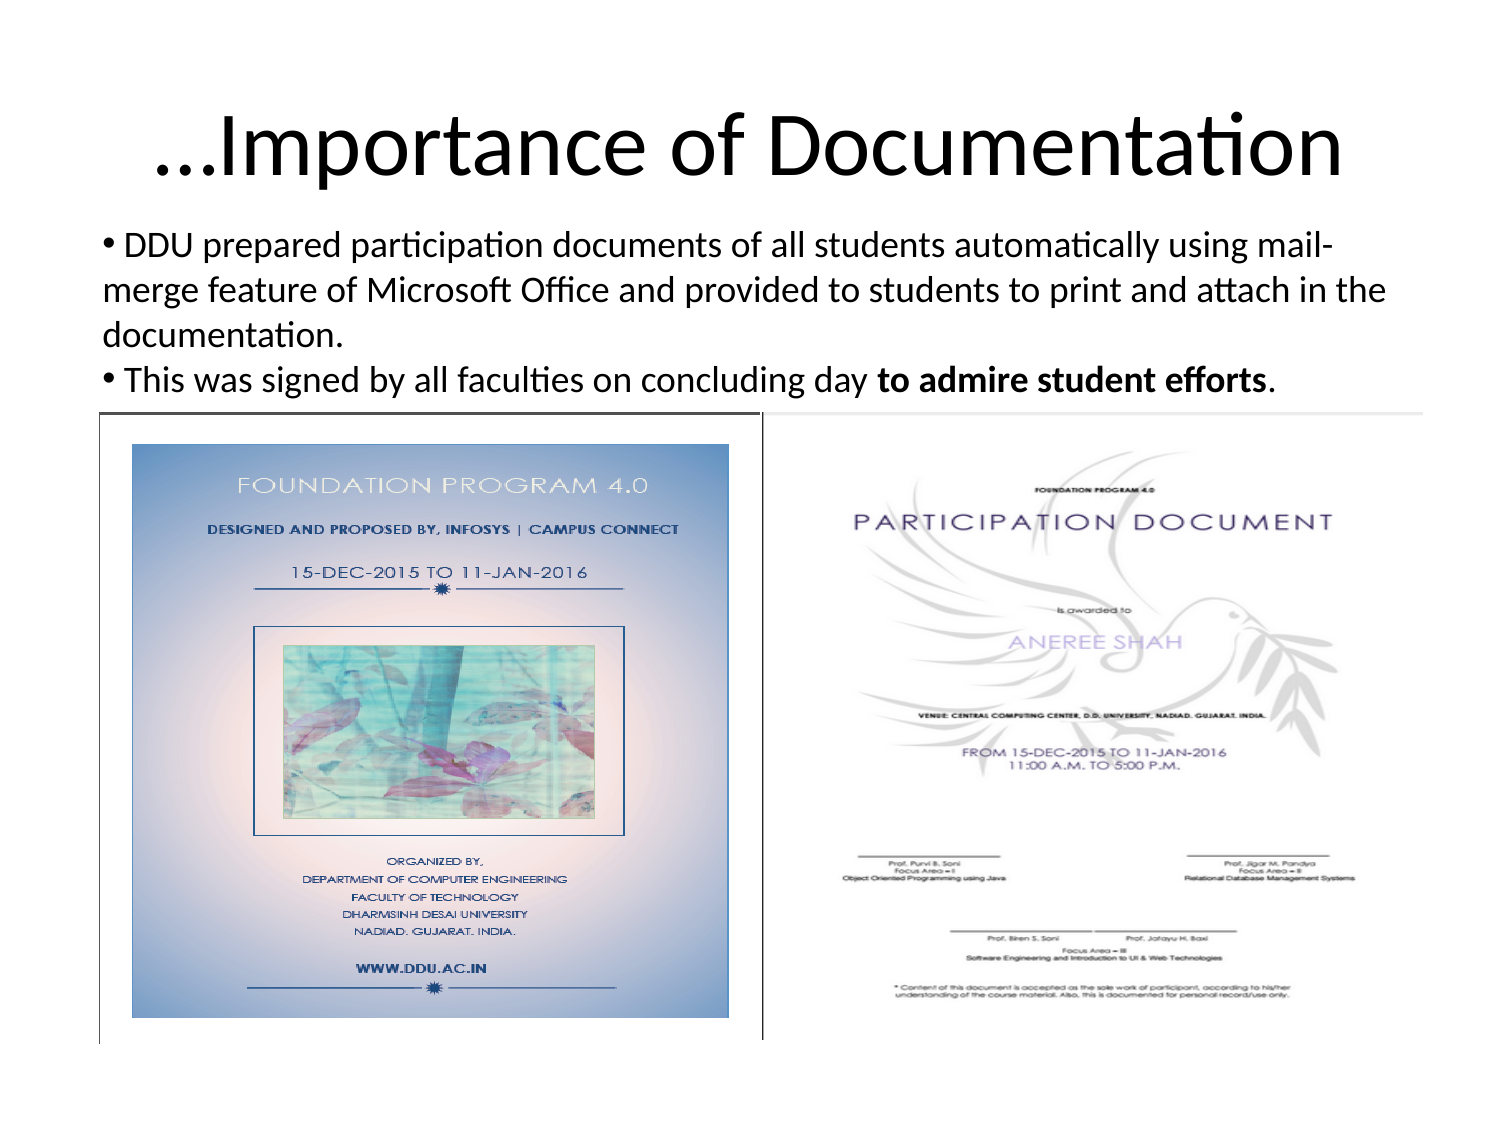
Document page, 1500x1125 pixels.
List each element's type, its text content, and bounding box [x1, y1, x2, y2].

title …Importance of Documentation [75, 45, 1425, 233]
picture [762, 412, 1423, 1041]
text_box DDU prepared participation documents of all students automatically using mail-merge feature of Microsoft Office and provided to students to print and attach in the documentation. This was signed by all faculties on concluding day to admire student efforts. [87, 212, 1413, 453]
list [99, 412, 760, 1044]
